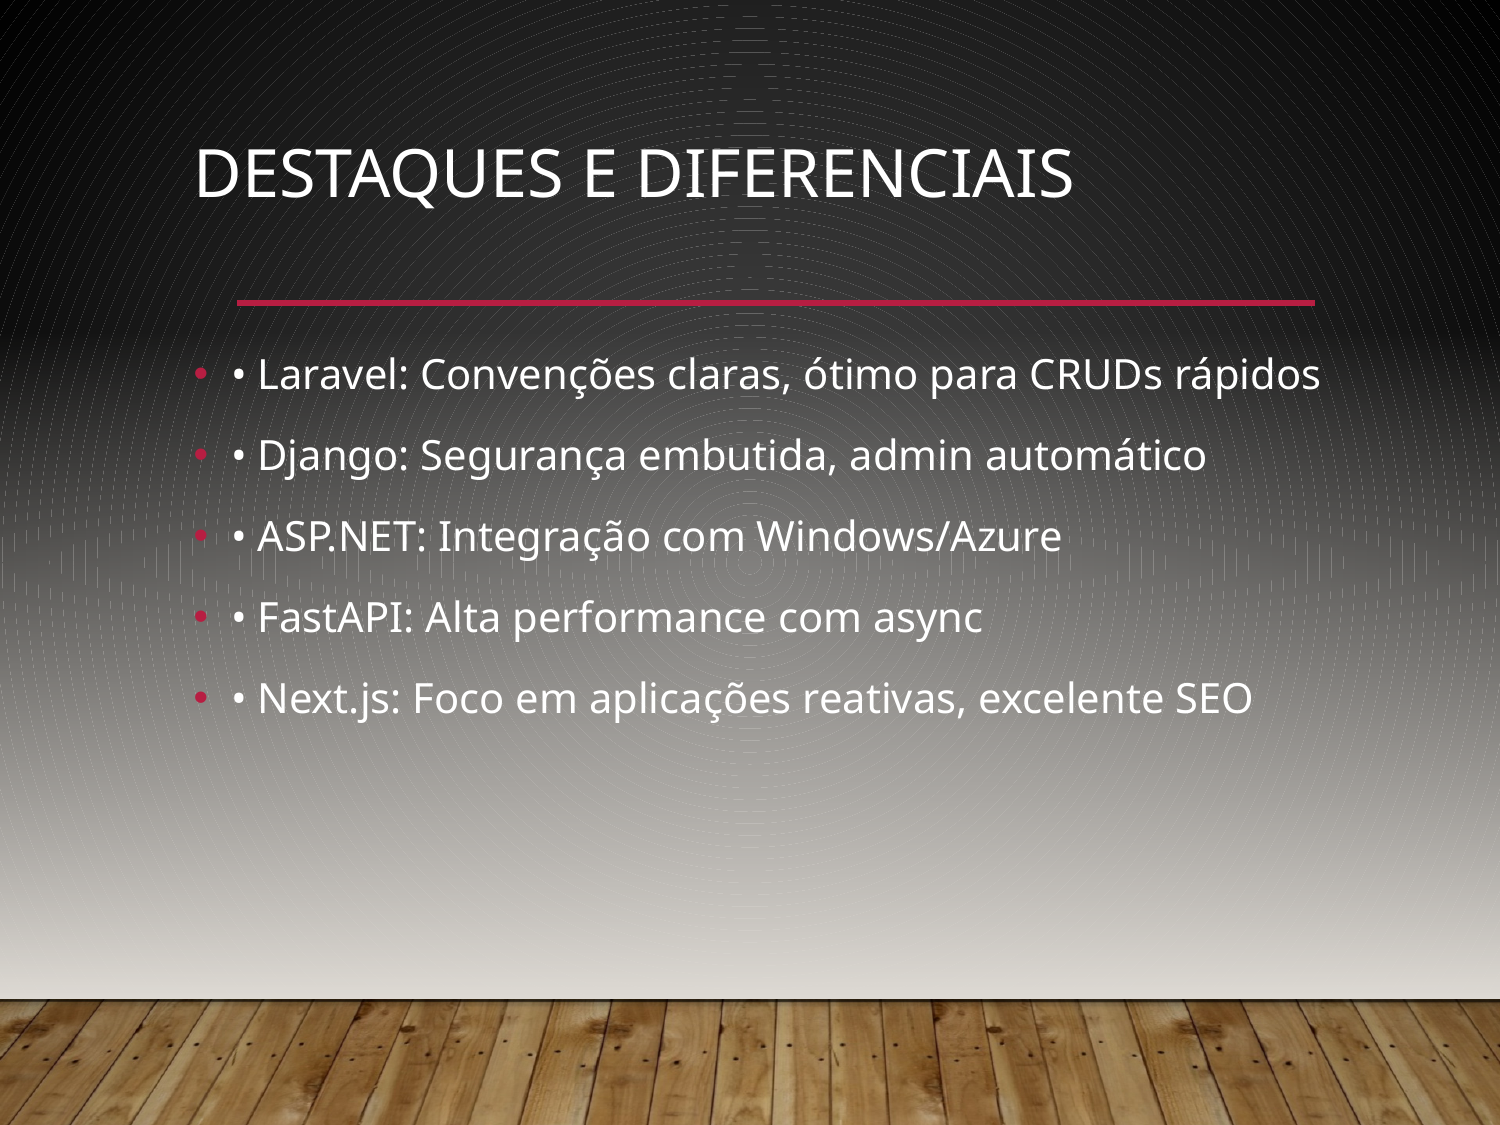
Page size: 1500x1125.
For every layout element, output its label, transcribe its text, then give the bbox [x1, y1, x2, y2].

list • Laravel: Convenções claras, ótimo para CRUDs rápidos • Django: Segurança embutida, admin automático • ASP.NET: Integração com Windows/Azure • FastAPI: Alta performance com async • Next.js: Foco em aplicações reativas, excelente SEO [178, 330, 1361, 897]
title Destaques e Diferenciais [178, 131, 1361, 305]
picture [0, 999, 1500, 1125]
